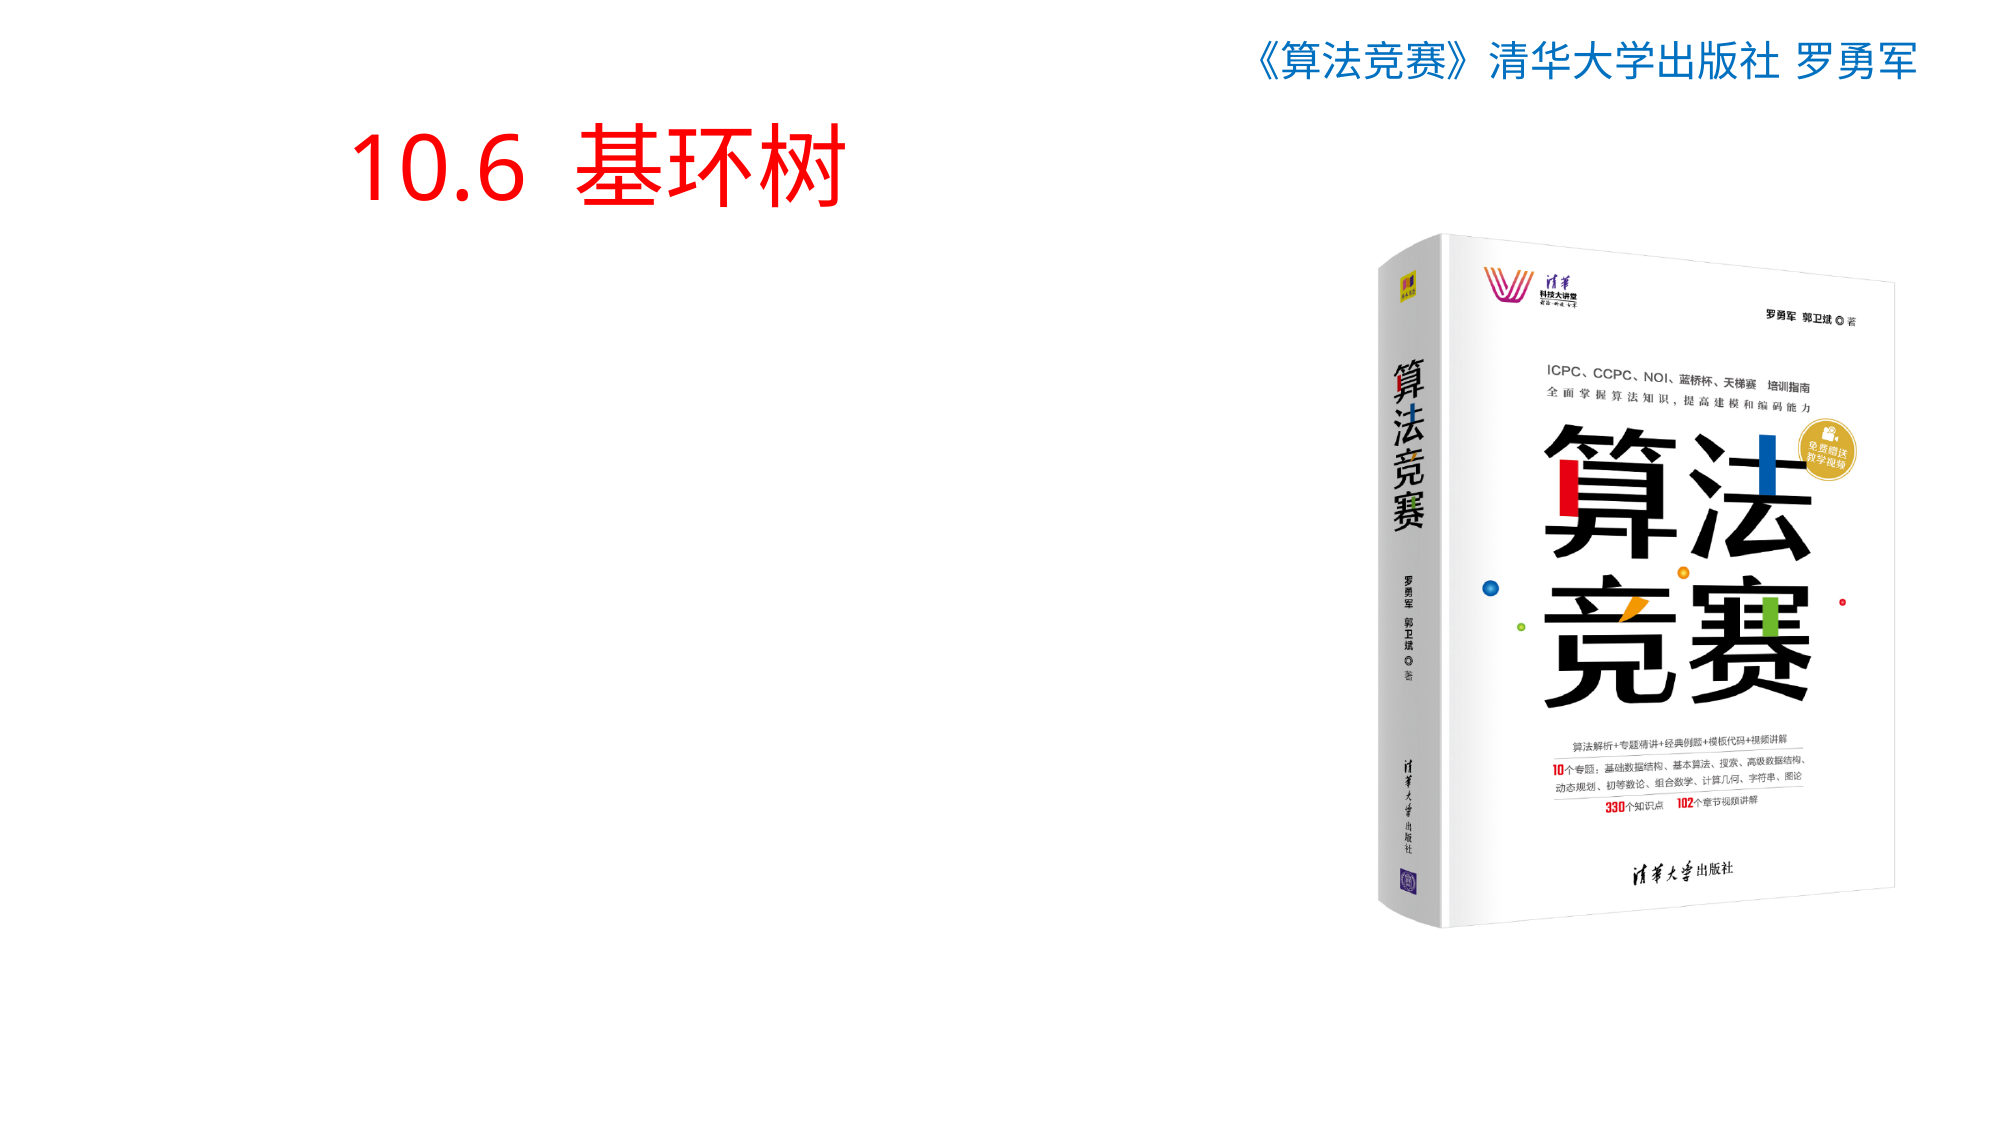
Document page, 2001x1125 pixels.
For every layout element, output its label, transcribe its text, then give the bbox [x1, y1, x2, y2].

title 10.6 基环树 [331, 77, 1681, 265]
footer 《算法竞赛》清华大学出版社 罗勇军 [1212, 20, 1945, 99]
picture [1366, 231, 1904, 935]
